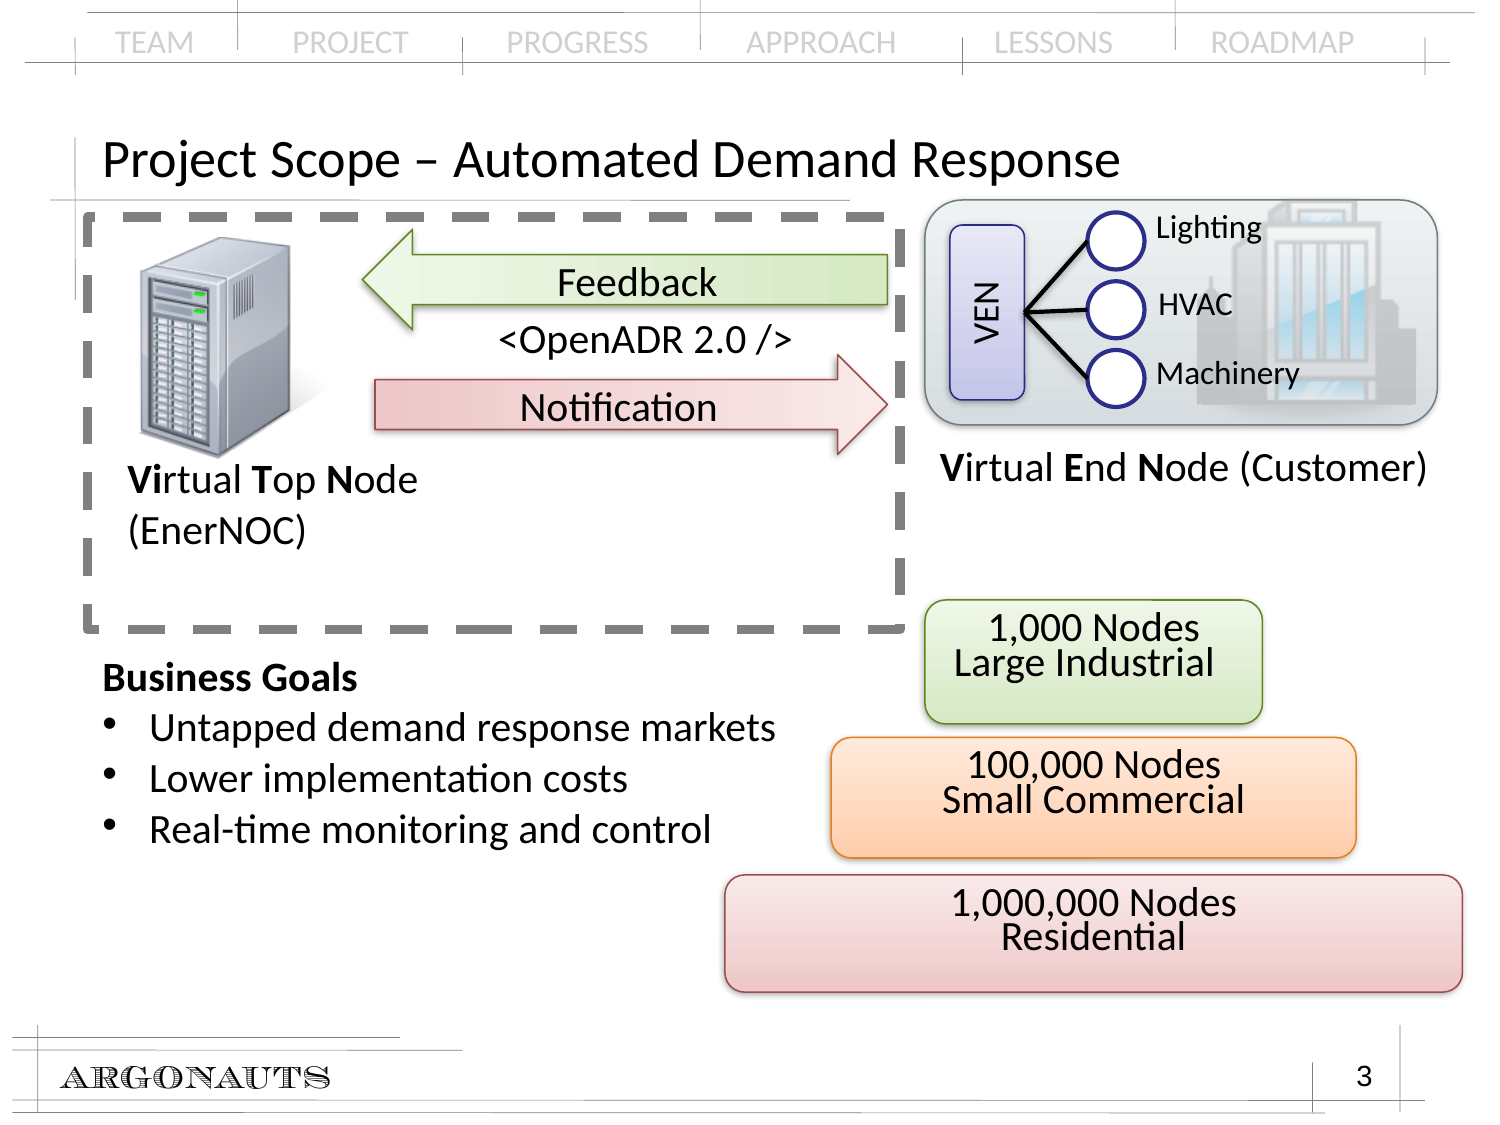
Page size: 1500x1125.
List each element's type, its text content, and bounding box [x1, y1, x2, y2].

picture [50, 1055, 350, 1099]
text_box VEN [949, 224, 1026, 401]
text_box [1085, 210, 1145, 272]
text_box Lighting [1141, 212, 1182, 252]
text_box [1429, 213, 1438, 411]
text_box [1024, 240, 1088, 309]
text_box 100,000 Nodes Small Commercial [831, 737, 1357, 859]
text_box Machinery [1141, 357, 1182, 397]
text_box Business Goals Untapped demand response markets Lower implementation costs Real-time monitoring and control [87, 659, 825, 857]
picture [112, 229, 351, 468]
text_box HVAC [1143, 274, 1182, 330]
text_box [924, 199, 1182, 425]
text_box [1086, 347, 1141, 410]
text_box Virtual End Node (Customer) [924, 449, 1475, 495]
slide_number 3 [1074, 1050, 1388, 1125]
text_box [1092, 279, 1143, 341]
text_box [87, 217, 900, 630]
text_box 1,000,000 Nodes Residential [724, 874, 1463, 993]
picture [1187, 187, 1426, 426]
title Project Scope – Automated Demand Response [87, 112, 1413, 200]
text_box 1,000 Nodes Large Industrial [924, 599, 1263, 724]
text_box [1024, 312, 1088, 379]
